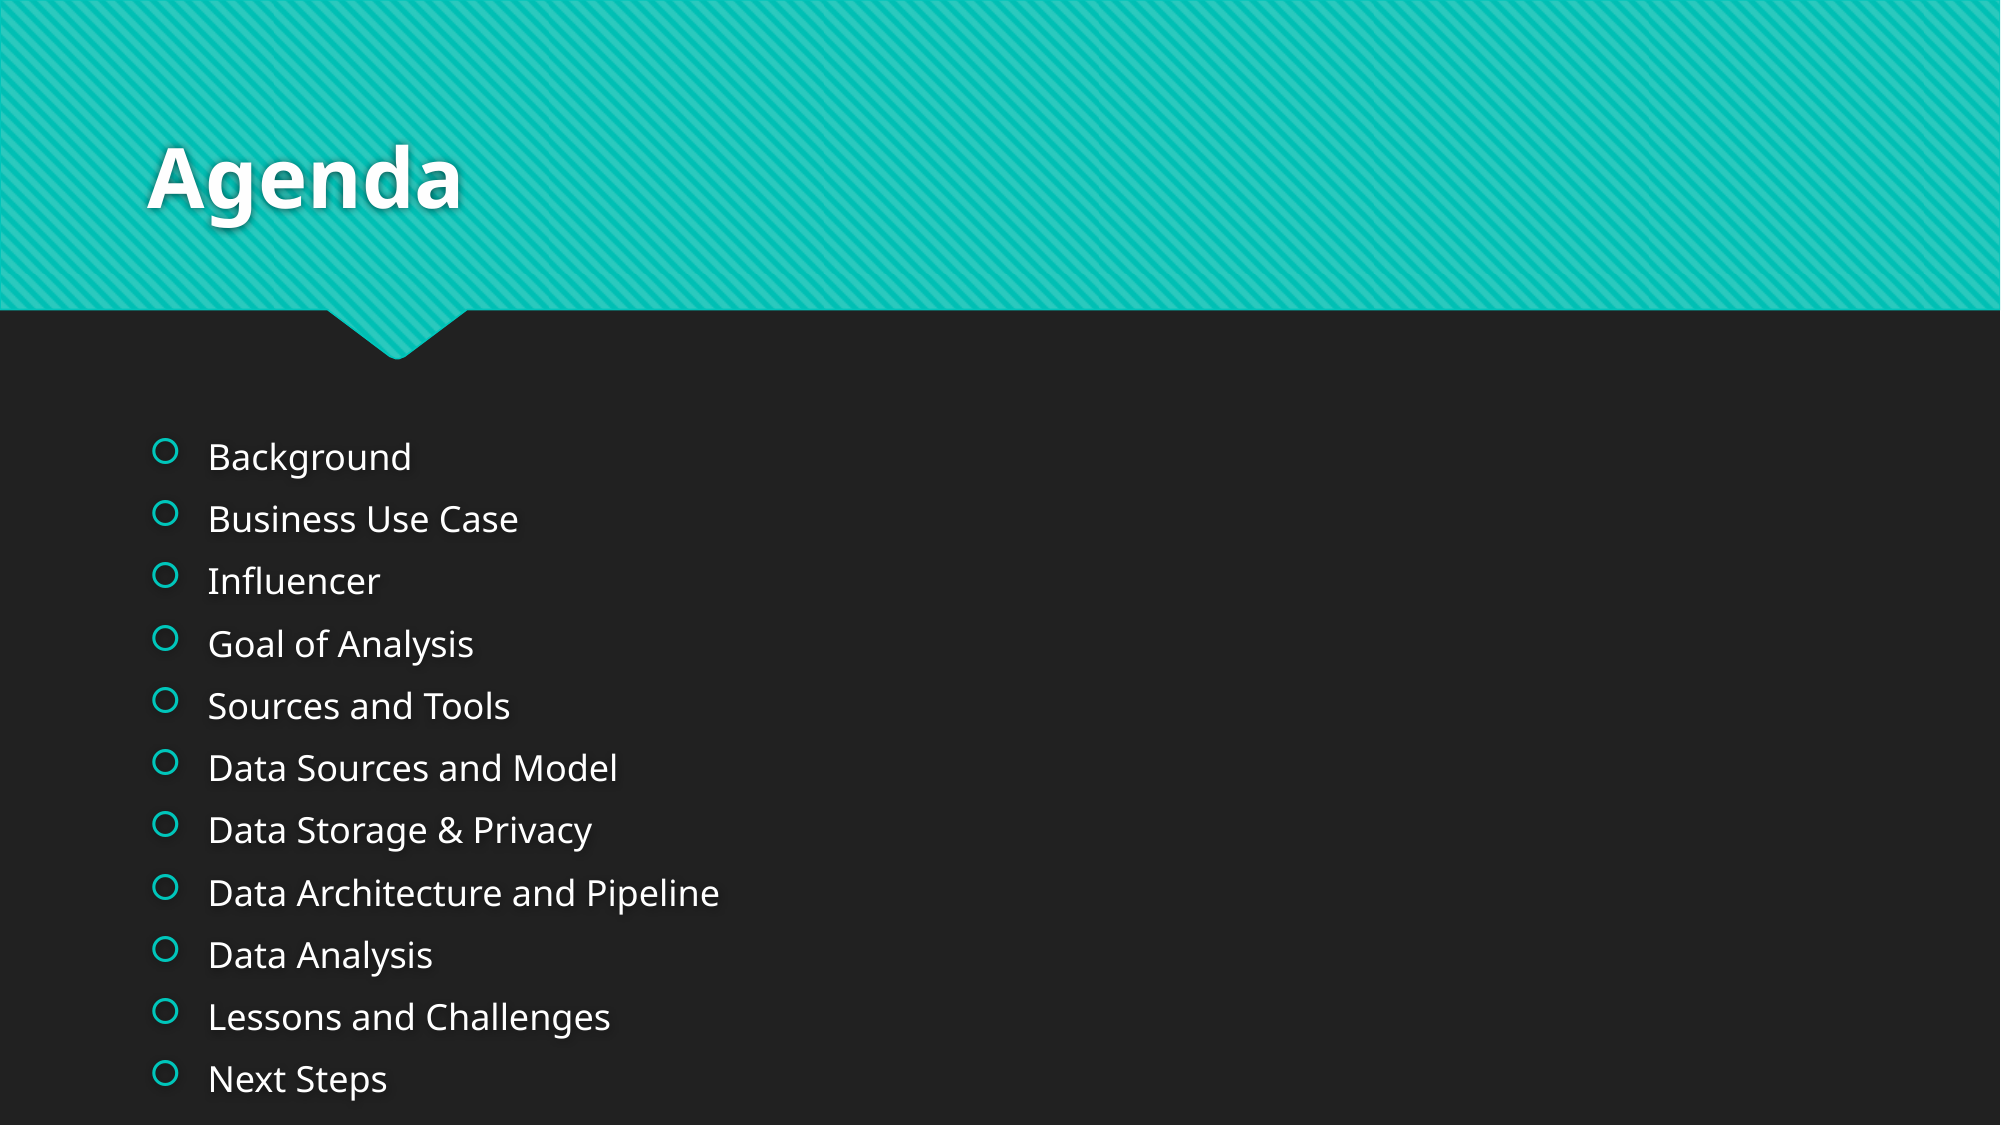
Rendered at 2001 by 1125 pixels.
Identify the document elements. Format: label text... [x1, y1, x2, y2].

title Agenda [132, 73, 1868, 233]
list Background Business Use Case Influencer Goal of Analysis Sources and Tools Data Sources and Model Data Storage & Privacy Data Architecture and Pipeline Data Analysis Lessons and Challenges Next Steps [134, 364, 1866, 1115]
